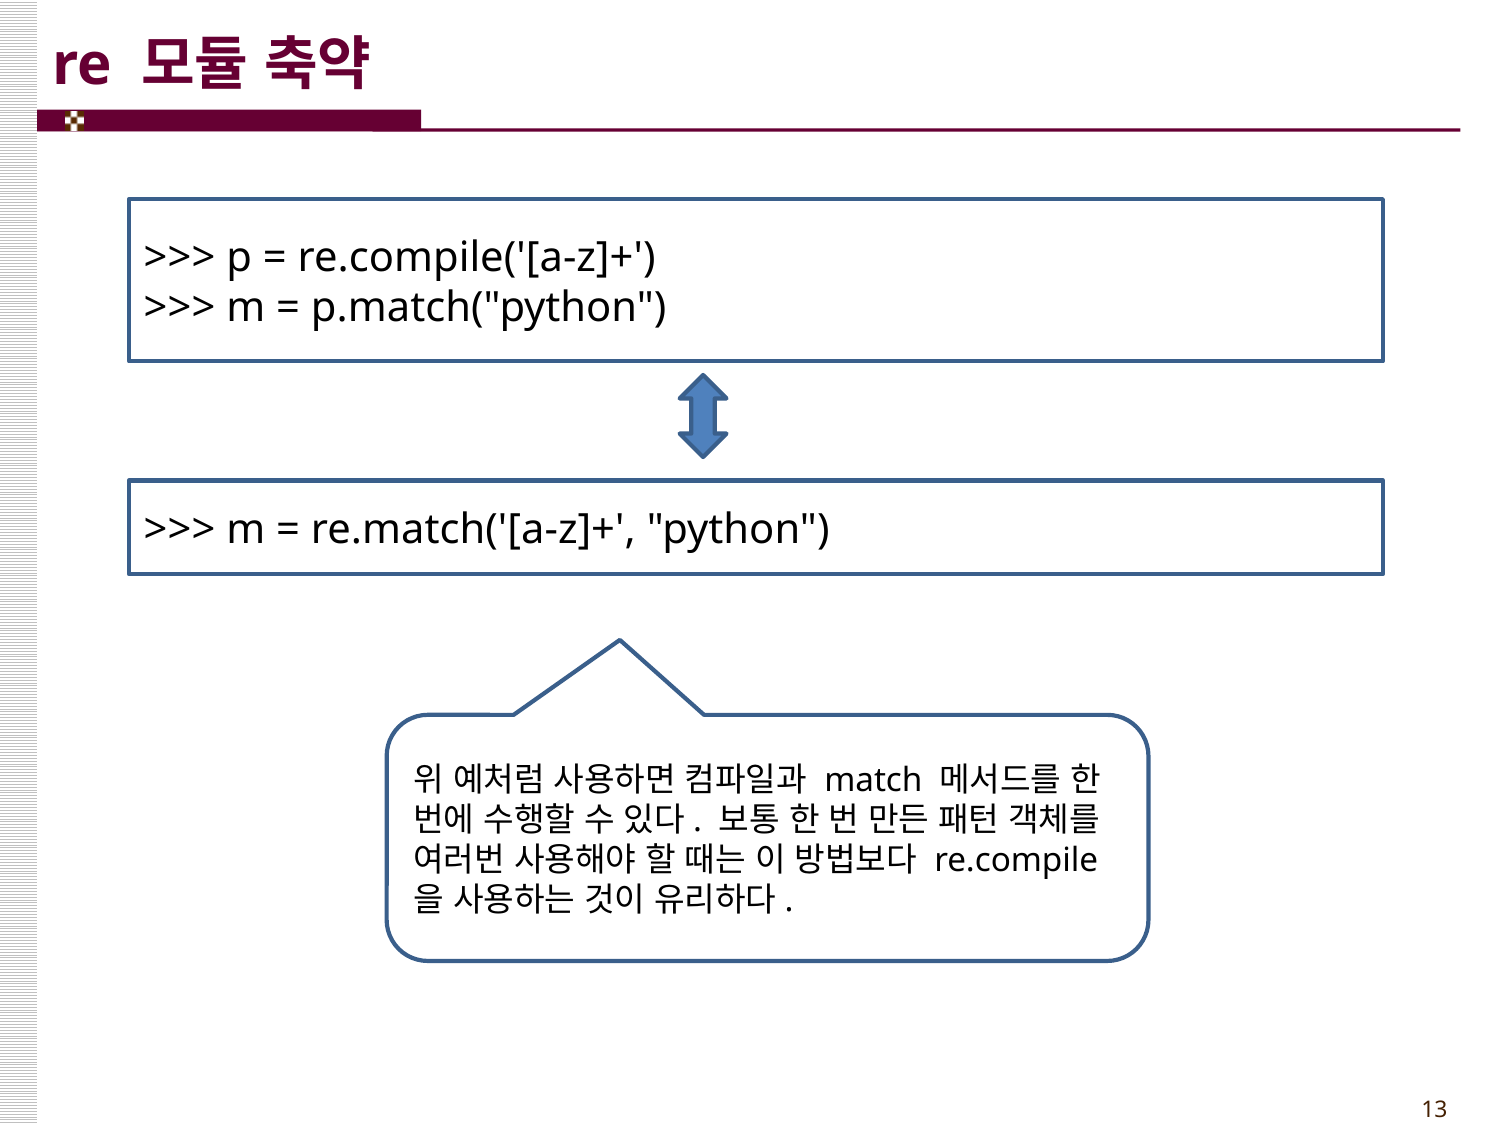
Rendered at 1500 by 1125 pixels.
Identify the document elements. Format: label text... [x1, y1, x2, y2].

text_box 위 예처럼 사용하면 컴파일과 match 메서드를 한 번에 수행할 수 있다. 보통 한 번 만든 패턴 객체를 여러번 사용해야 할 때는 이 방법보다 re.compile을 사용하는 것이 유리하다. [384, 638, 1151, 964]
text_box >>> p = re.compile('[a-z]+') >>> m = p.match("python") [127, 197, 1385, 363]
picture [65, 111, 84, 131]
title re 모듈 축약 [37, 13, 1454, 109]
text_box >>> m = re.match('[a-z]+', "python") [127, 478, 1385, 576]
text_box [677, 372, 729, 460]
